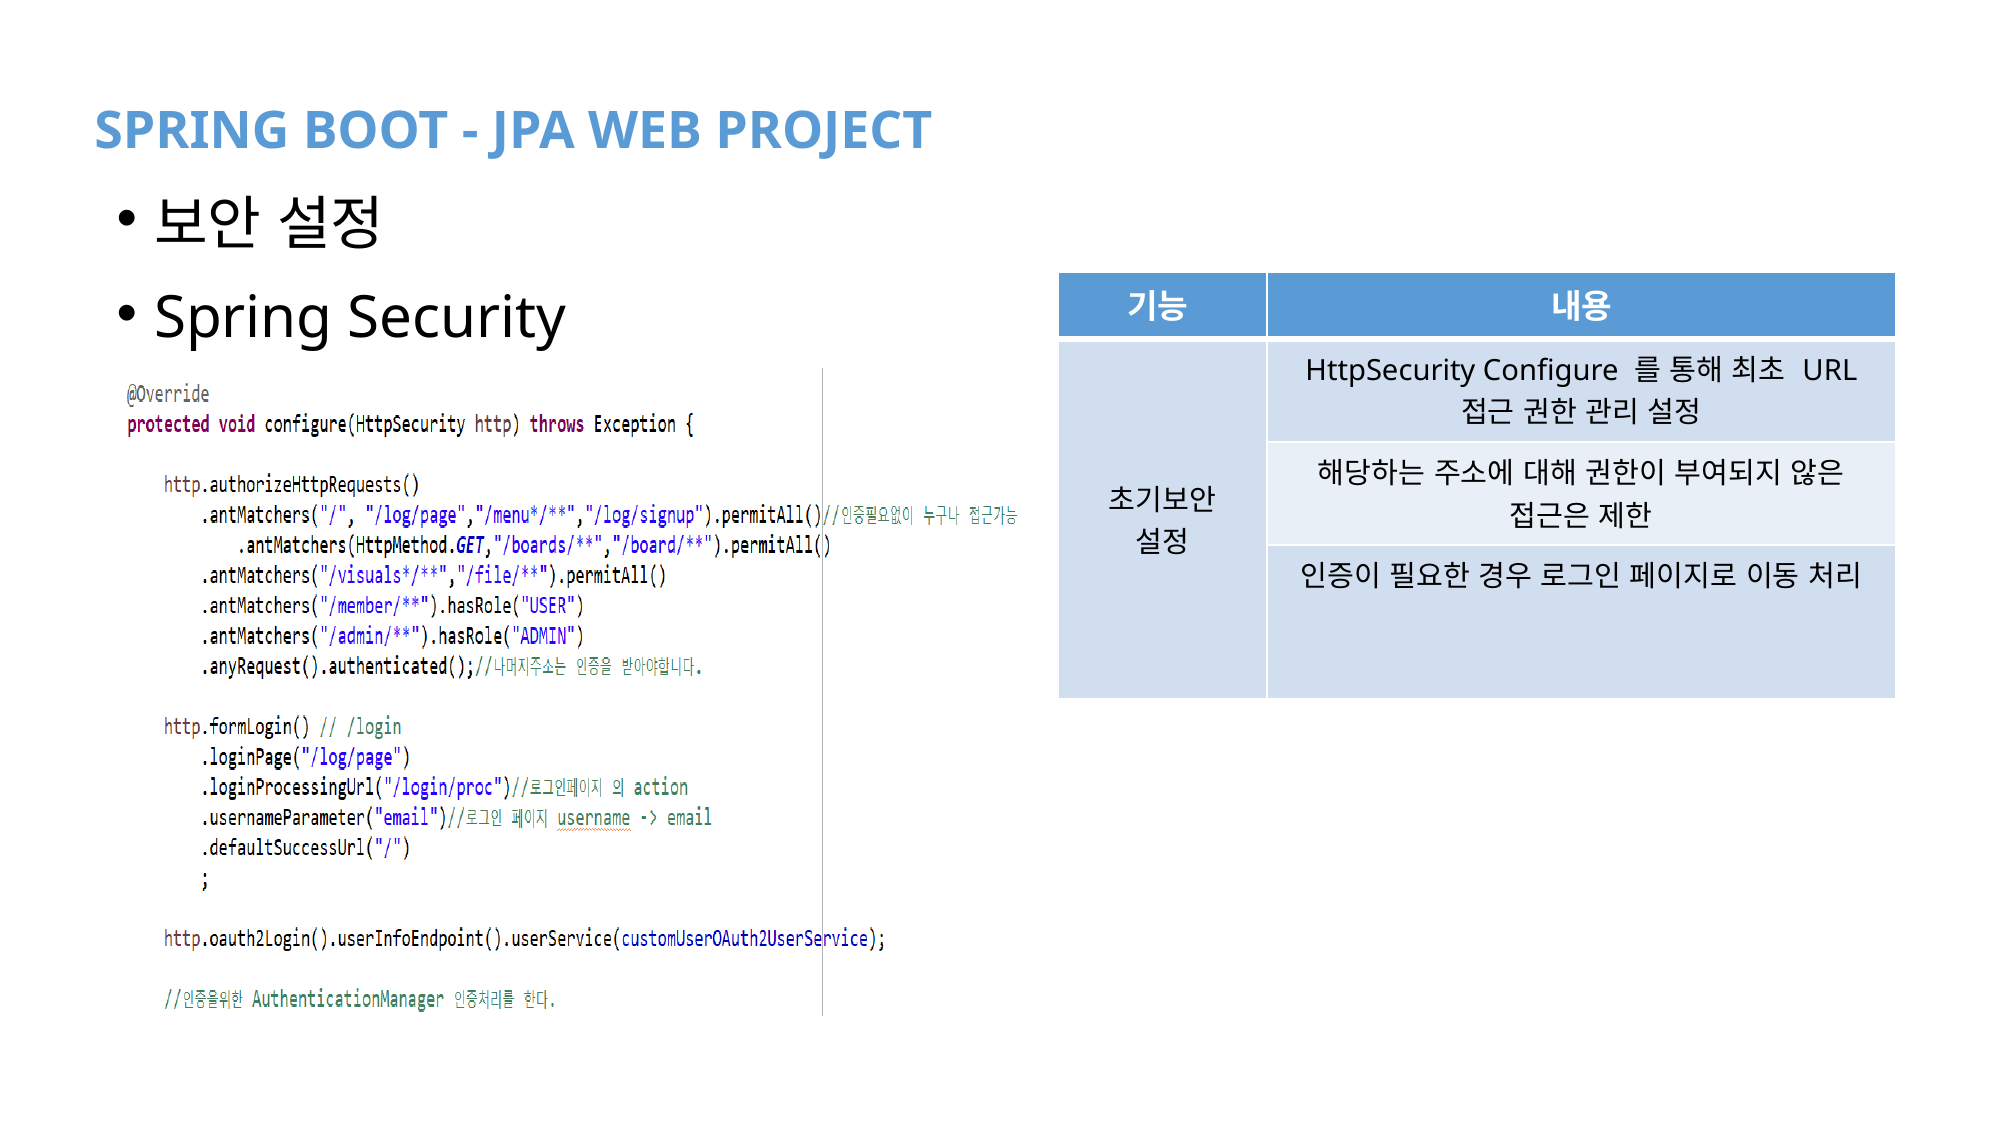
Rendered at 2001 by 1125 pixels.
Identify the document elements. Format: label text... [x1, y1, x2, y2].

table_header 기능 [1059, 273, 1266, 336]
table_cell 초기보안 설정 [1059, 342, 1266, 698]
list 보안 설정 Spring Security [101, 176, 1512, 367]
table_cell 인증이 필요한 경우 로그인 페이지로 이동 처리 [1268, 546, 1895, 698]
picture [101, 367, 1059, 1016]
table_header 내용 [1268, 273, 1895, 336]
table_cell HttpSecurity Configure 를 통해 최초 URL 접근 권한 관리 설정 [1268, 342, 1895, 441]
table_cell 해당하는 주소에 대해 권한이 부여되지 않은 접근은 제한 [1268, 443, 1895, 544]
